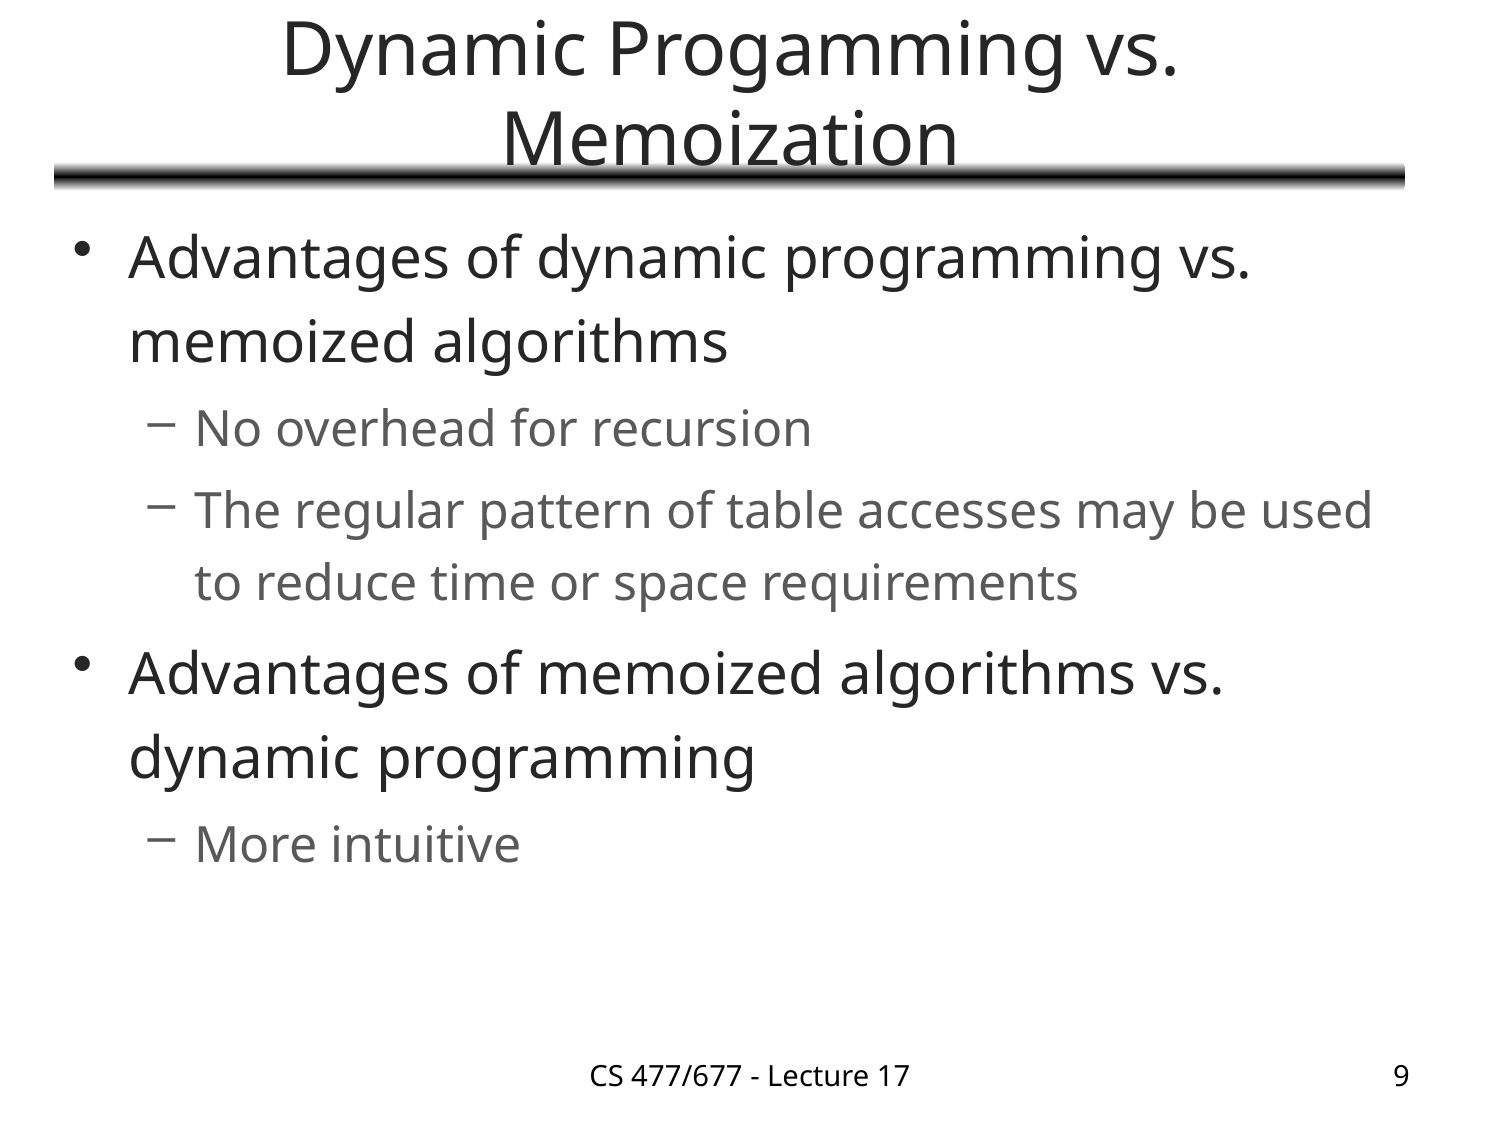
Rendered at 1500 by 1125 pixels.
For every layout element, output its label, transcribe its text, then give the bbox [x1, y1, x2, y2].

title Dynamic Progamming vs. Memoization [55, 16, 1407, 166]
slide_number 9 [1074, 1049, 1426, 1103]
footer CS 477/677 - Lecture 17 [512, 1064, 988, 1103]
list Advantages of dynamic programming vs. memoized algorithms No overhead for recursion The regular pattern of table accesses may be used to reduce time or space requirements Advantages of memoized algorithms vs. dynamic programming More intuitive [57, 198, 1408, 1064]
